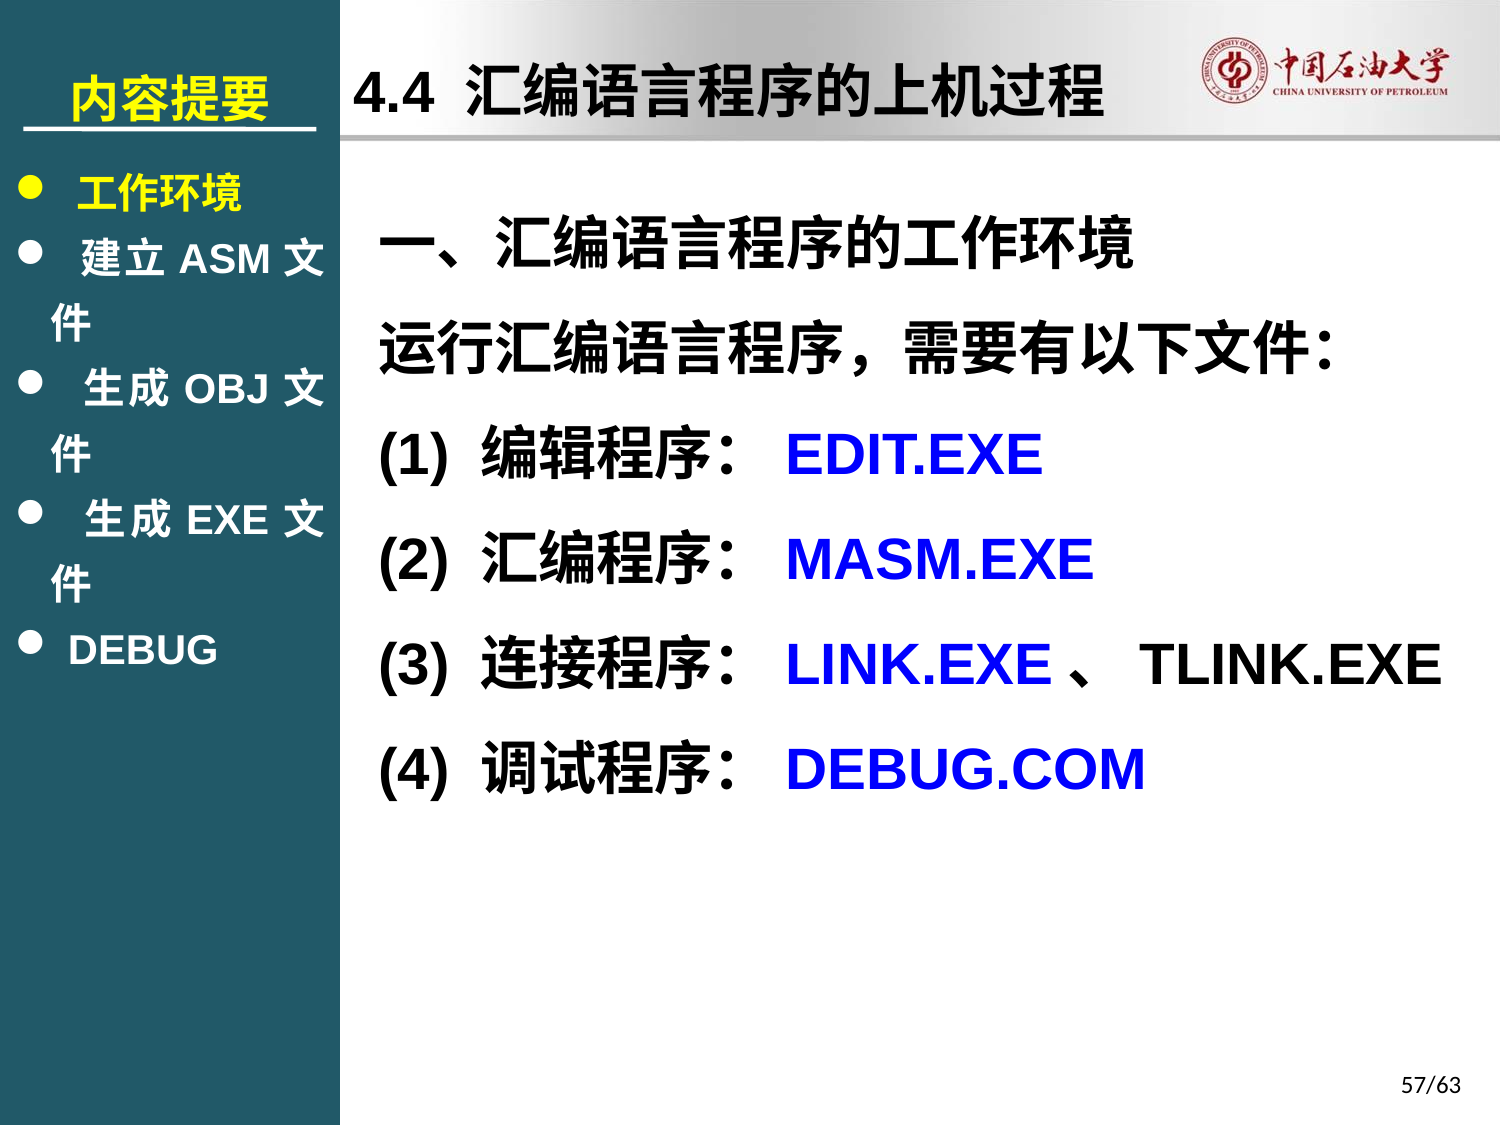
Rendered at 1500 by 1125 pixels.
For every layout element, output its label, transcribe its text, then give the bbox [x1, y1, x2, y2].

text_box 内容提要 工作环境 建立ASM文件 生成OBJ文件 生成EXE文件 DEBUG [0, 0, 342, 1125]
slide_number 57/63 [1349, 1053, 1477, 1114]
text_box 4.4 汇编语言程序的上机过程 [338, 46, 1208, 132]
picture [342, 0, 1500, 1125]
list 一、汇编语言程序的工作环境 运行汇编语言程序，需要有以下文件： (1) 编辑程序：EDIT.EXE (2) 汇编程序：MASM.EXE (3) 连接程序：LINK.EXE、TLINK.EXE (4) 调试程序：DEBUG.COM [363, 163, 1466, 1055]
